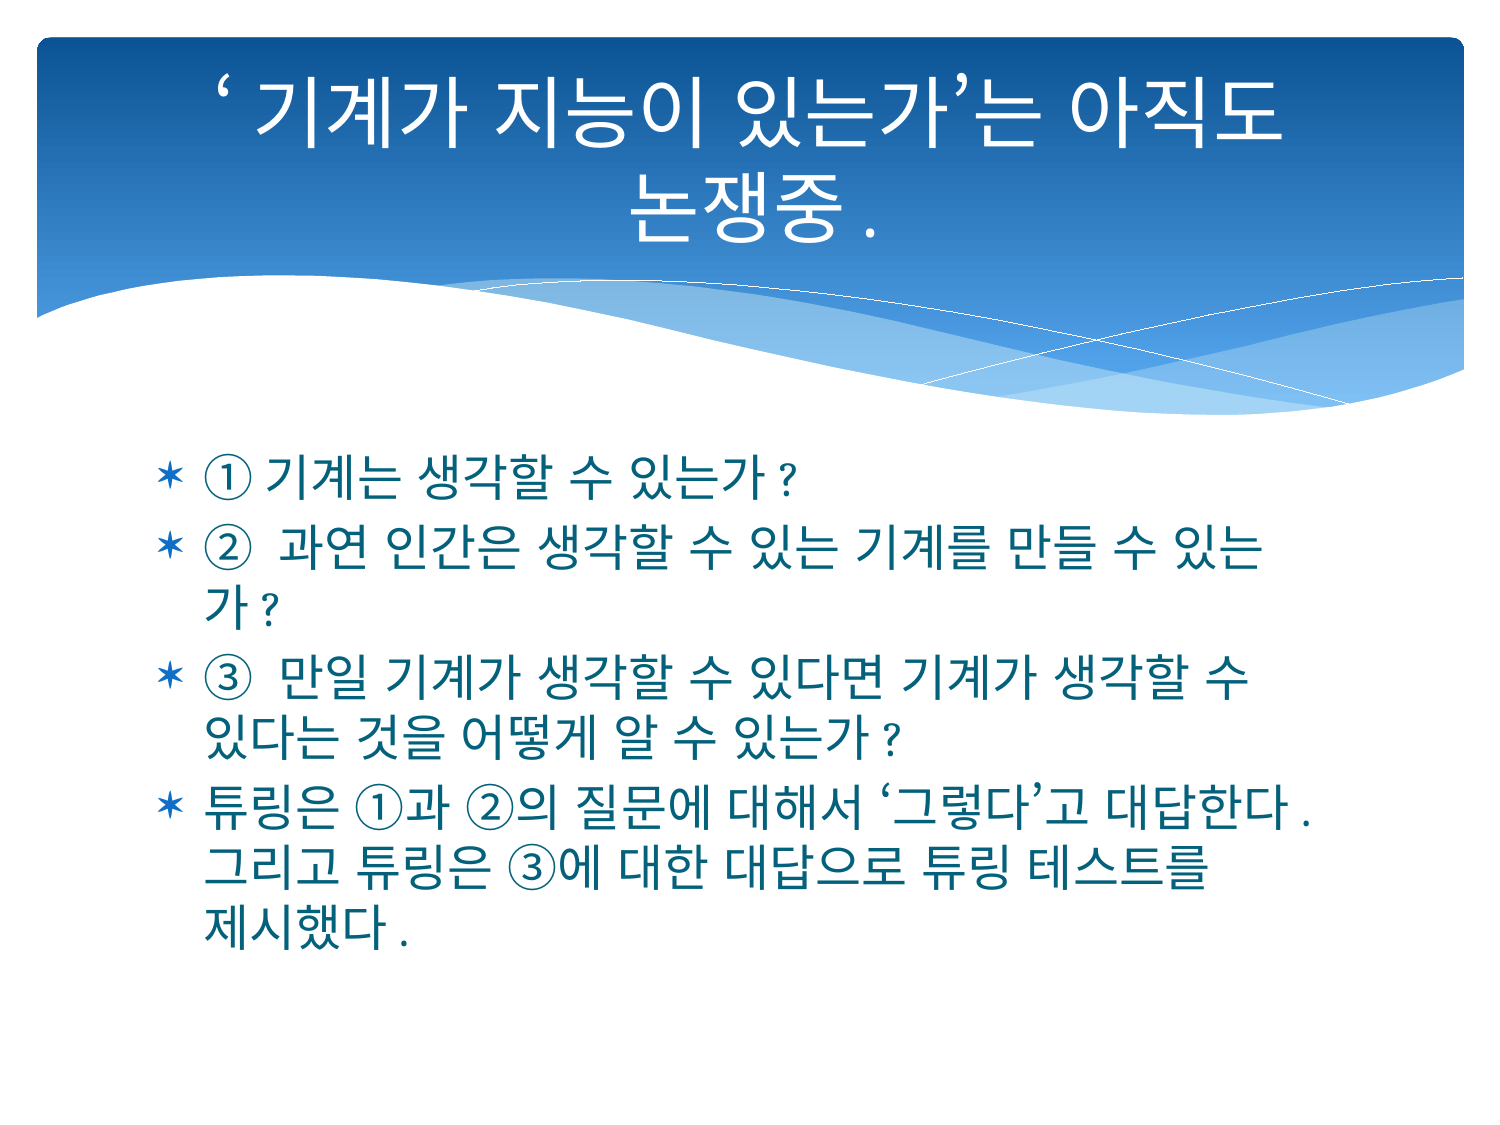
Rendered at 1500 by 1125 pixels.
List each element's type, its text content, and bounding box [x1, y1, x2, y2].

list ①기계는 생각할 수 있는가? ② 과연 인간은 생각할 수 있는 기계를 만들 수 있는가? ③ 만일 기계가 생각할 수 있다면 기계가 생각할 수 있다는 것을 어떻게 알 수 있는가? 튜링은 ①과 ②의 질문에 대해서 ‘그렇다’고 대답한다. 그리고 튜링은 ③에 대한 대답으로 튜링 테스트를 제시했다. [143, 438, 1359, 1005]
title ‘기계가 지능이 있는가’는 아직도 논쟁중. [75, 55, 1425, 261]
